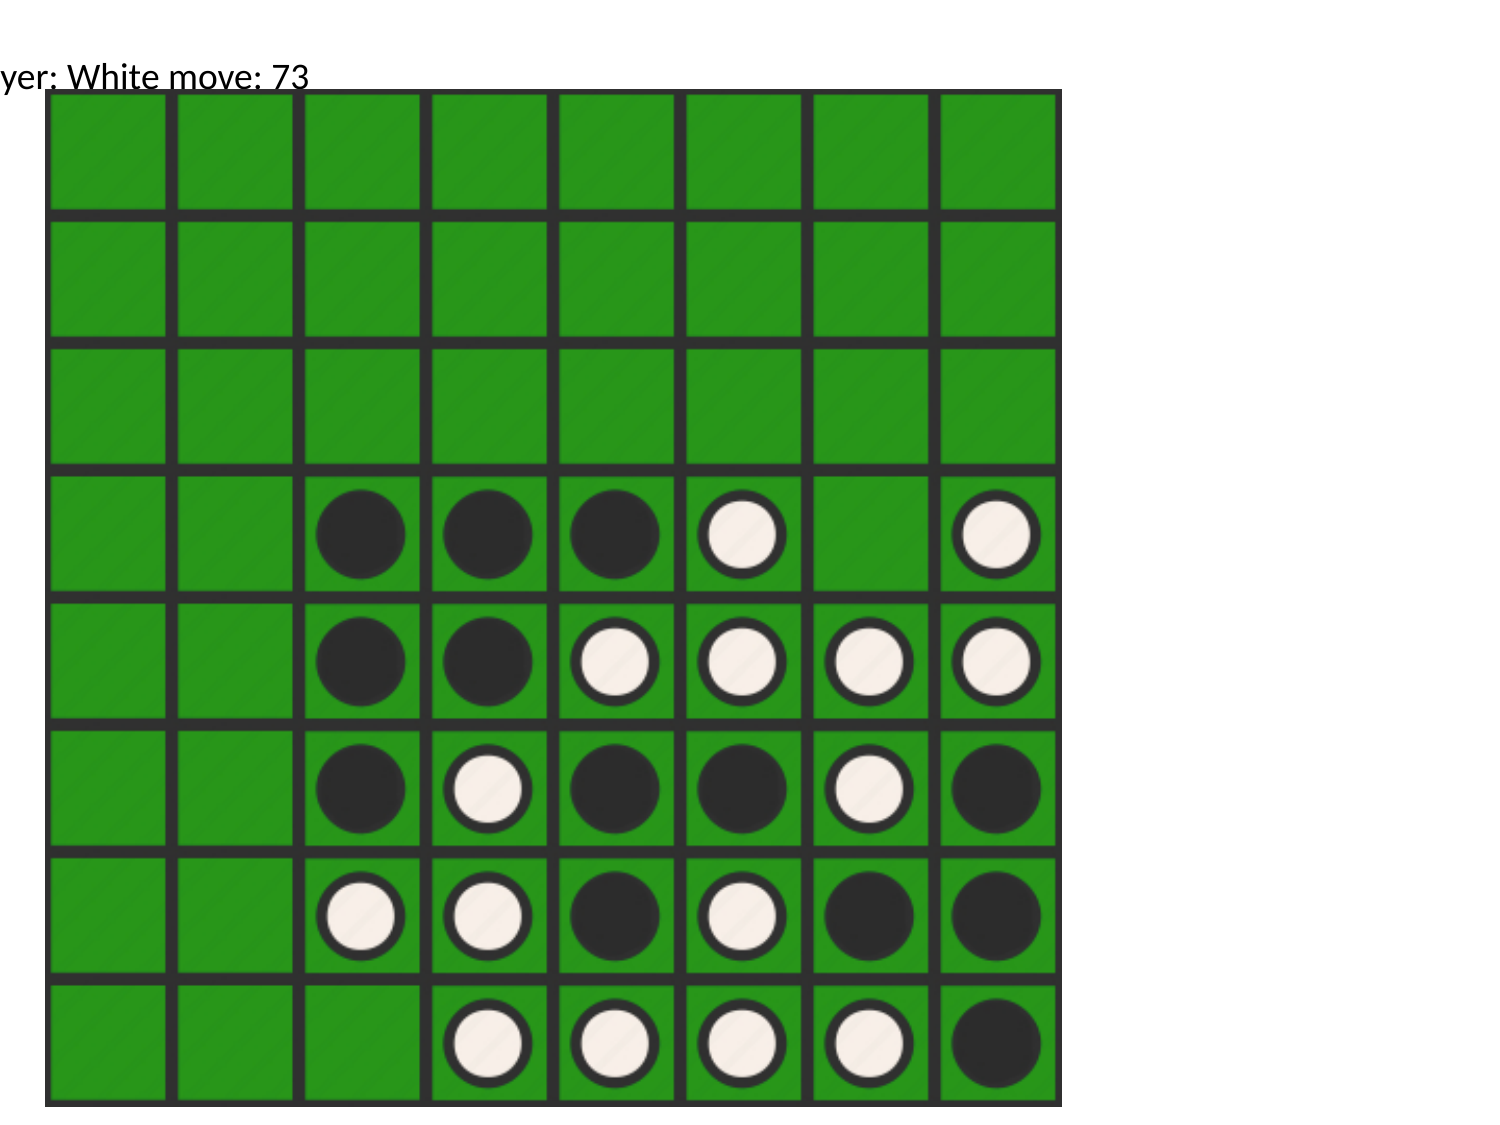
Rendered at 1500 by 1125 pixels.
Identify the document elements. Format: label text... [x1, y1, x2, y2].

picture [44, 89, 1062, 1107]
text_box turn: 24 player: White move: 73 [0, 44, 325, 105]
